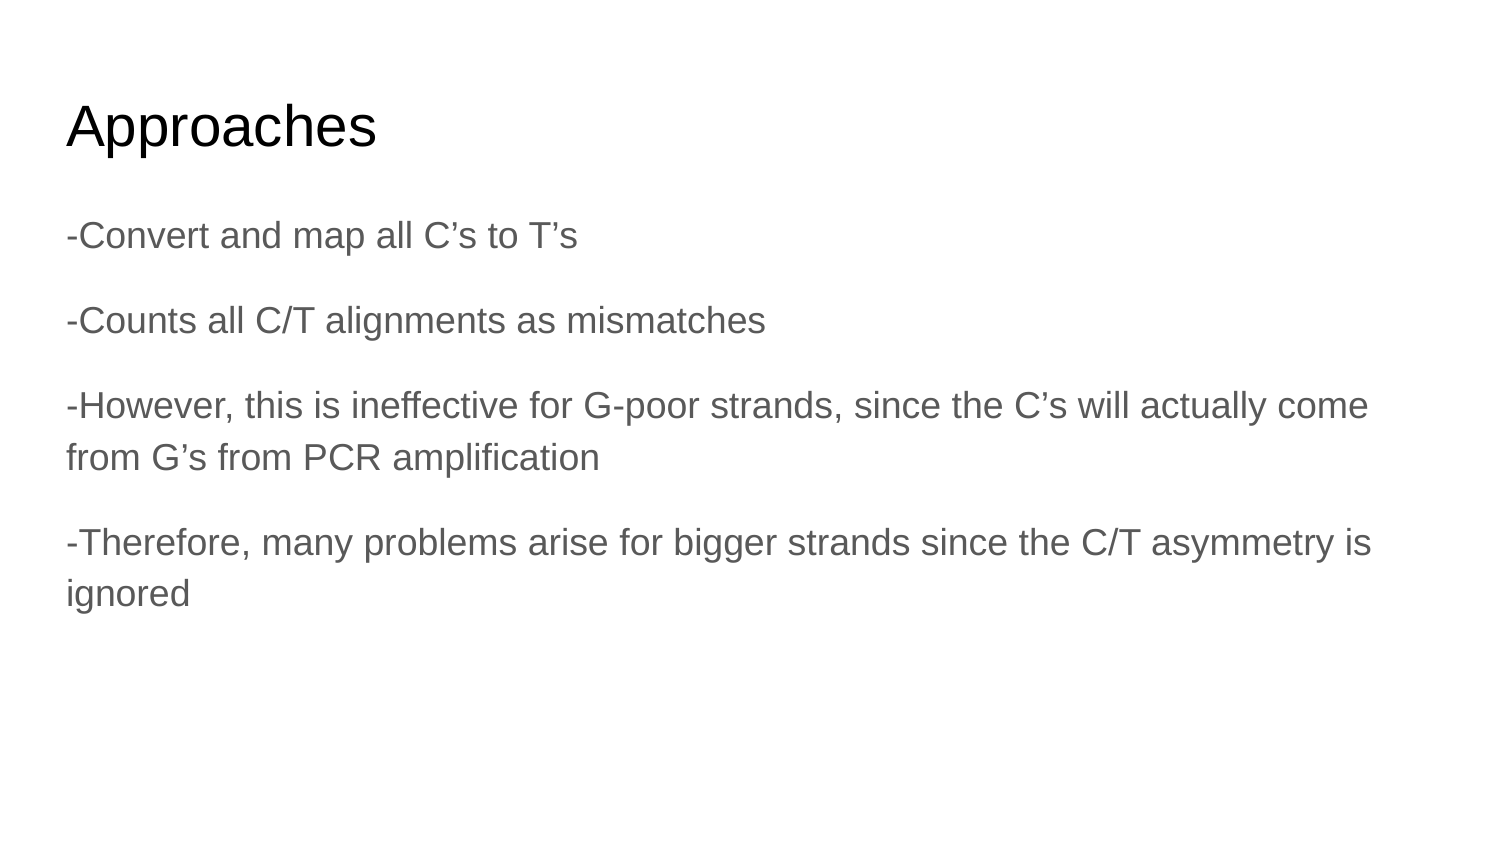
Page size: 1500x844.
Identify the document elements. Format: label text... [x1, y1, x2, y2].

title Approaches [51, 72, 1449, 167]
list -Convert and map all C’s to T’s -Counts all C/T alignments as mismatches -However, this is ineffective for G-poor strands, since the C’s will actually come from G’s from PCR amplification -Therefore, many problems arise for bigger strands since the C/T asymmetry is ignored [51, 189, 1449, 750]
